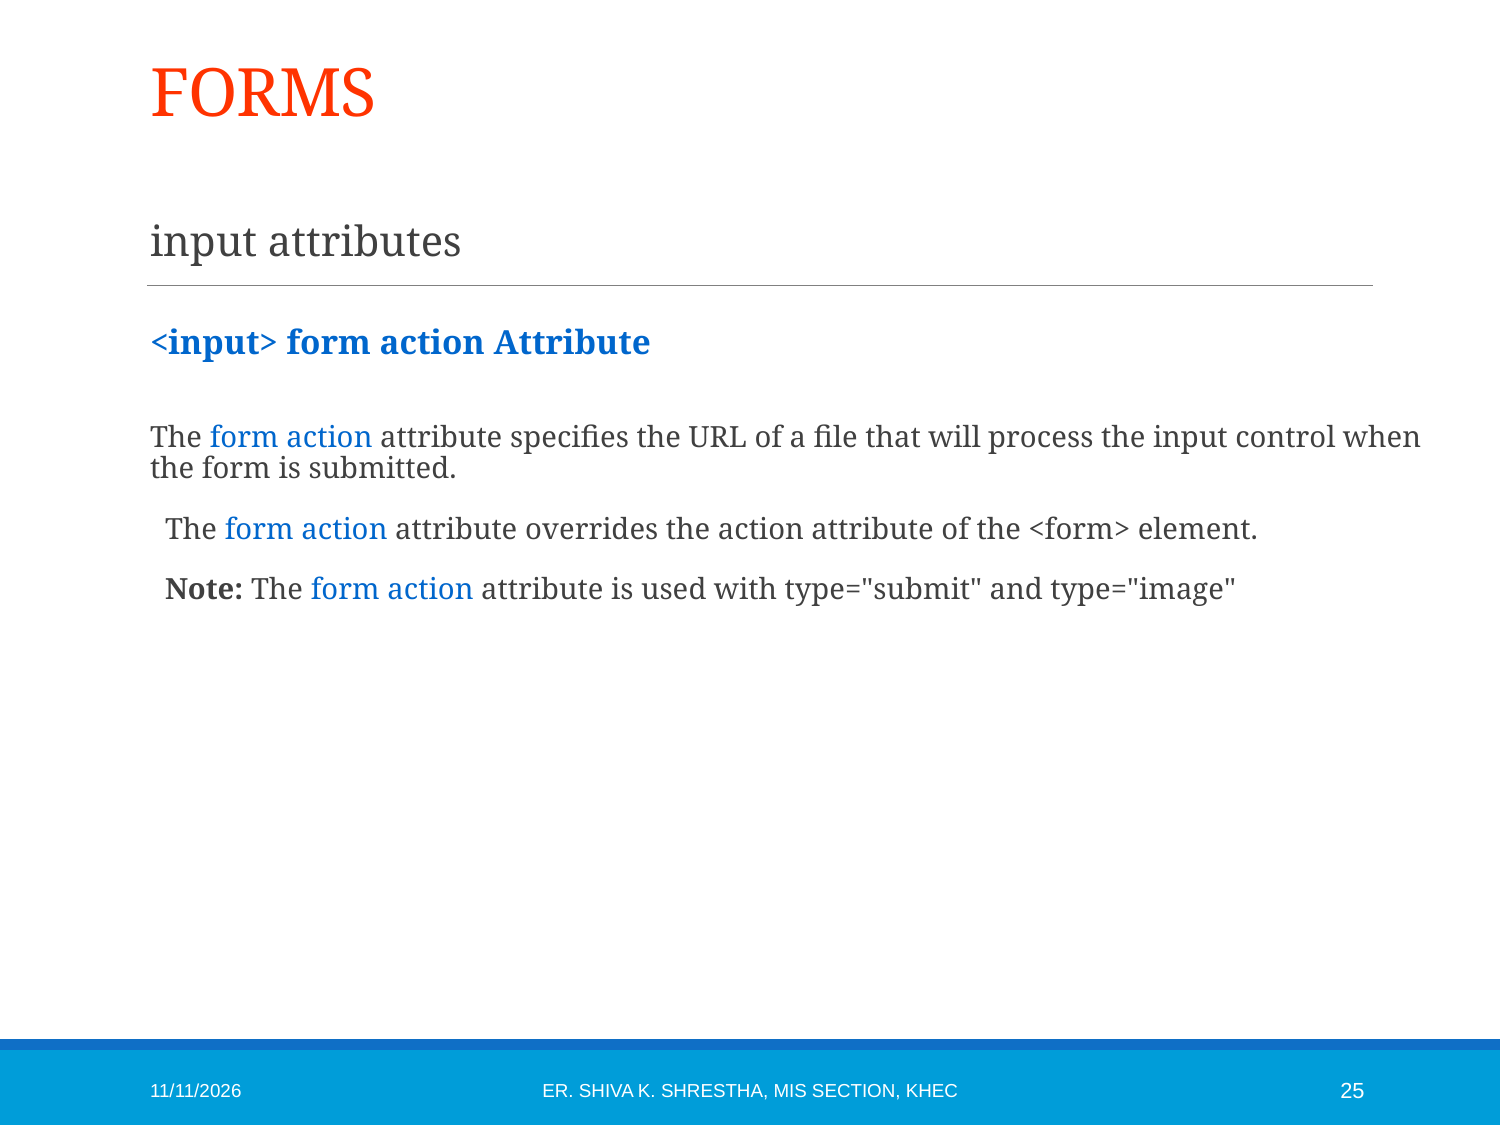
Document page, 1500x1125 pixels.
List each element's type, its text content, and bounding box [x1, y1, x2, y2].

footer Er. Shiva K. Shrestha, MIS Section, KhEC [453, 1059, 1047, 1120]
list input attributes <input> form action Attribute The form action attribute specifies the URL of a file that will process the input control when the form is submitted. The form action attribute overrides the action attribute of the <form> element. Note: The form action attribute is used with type="submit" and type="image" [150, 212, 1425, 1000]
title FORMS [135, 47, 1373, 285]
slide_number 25 [1218, 1059, 1380, 1120]
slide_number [135, 1059, 440, 1120]
